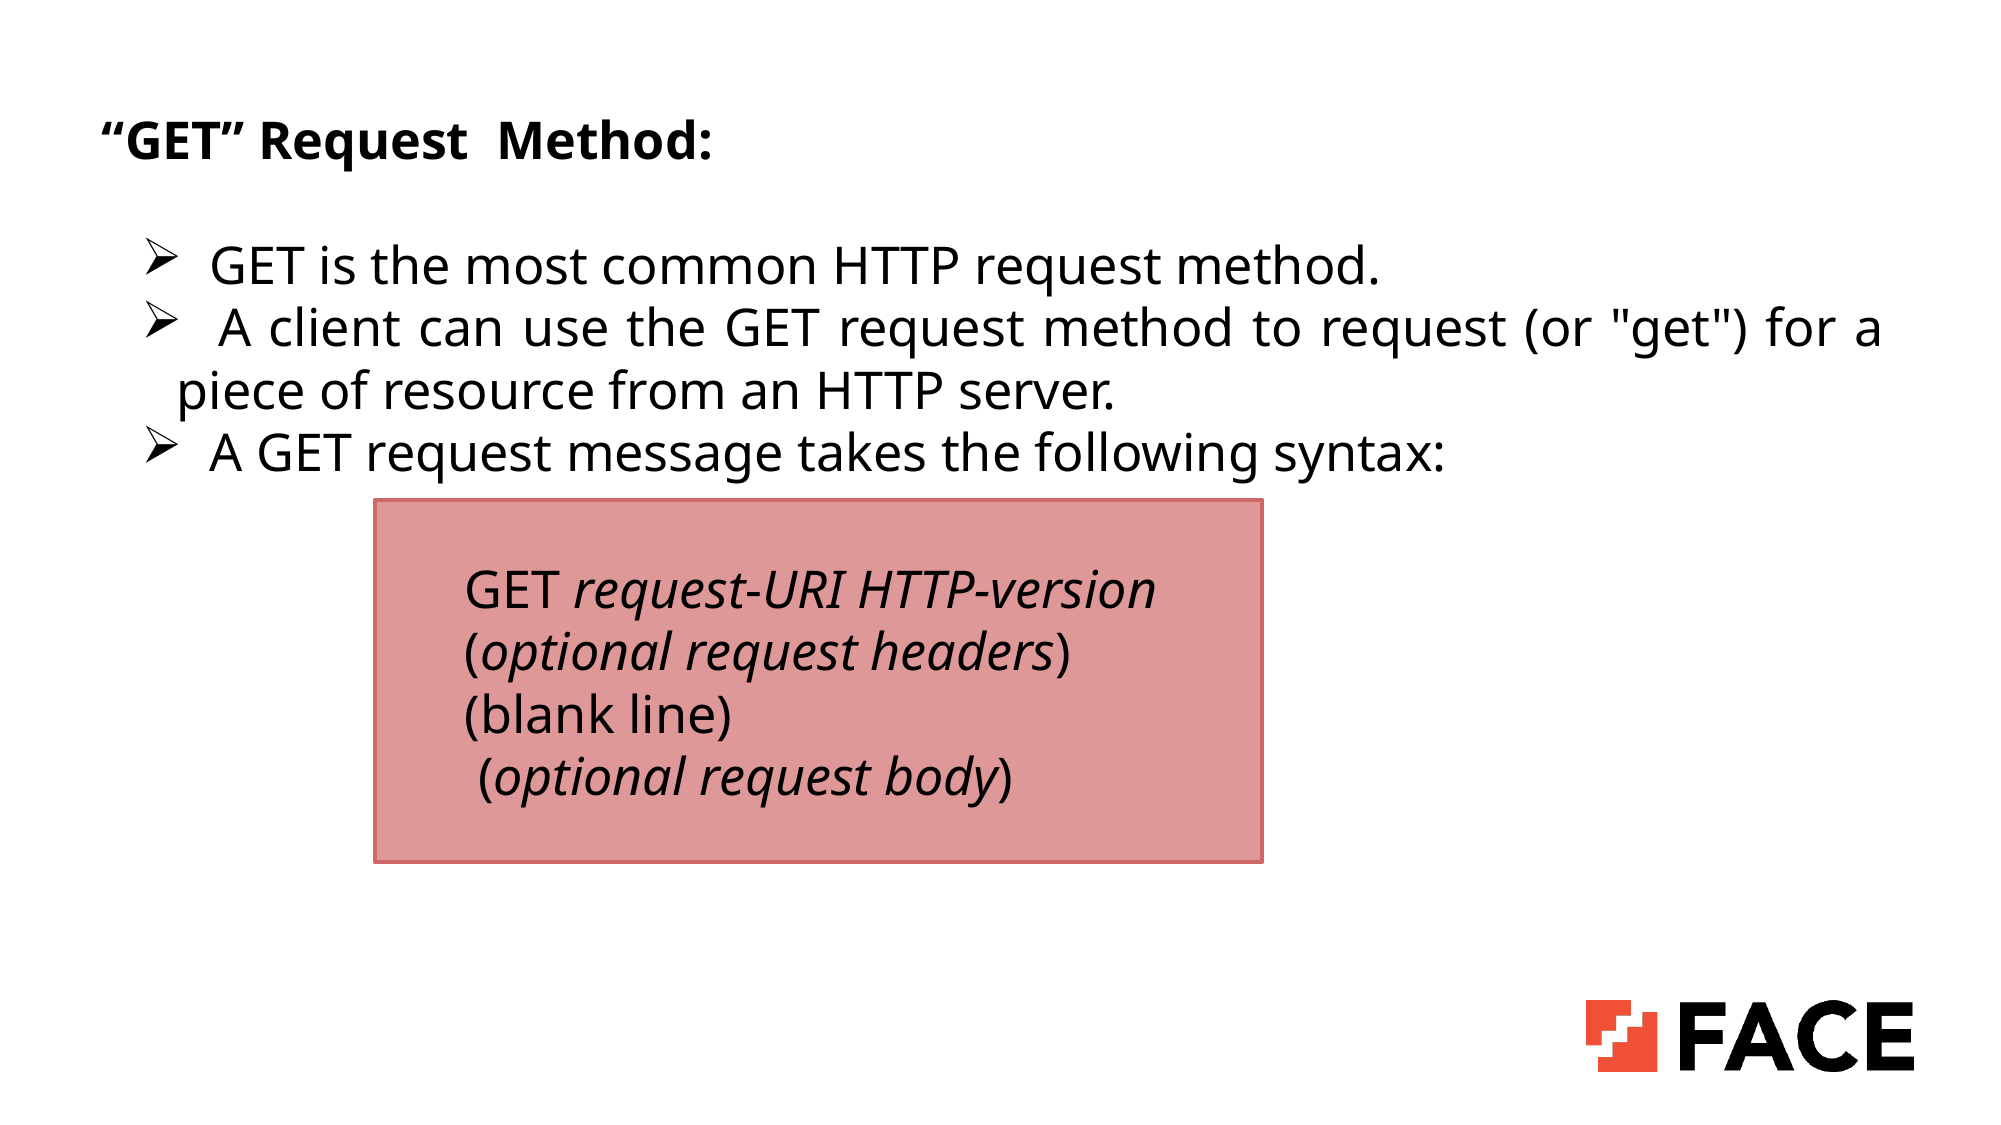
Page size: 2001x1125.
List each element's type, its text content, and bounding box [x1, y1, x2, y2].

picture [1586, 1000, 1915, 1072]
text_box “GET” Request Method: GET is the most common HTTP request method. A client can use the GET request method to request (or "get") for a piece of resource from an HTTP server. A GET request message takes the following syntax: [86, 99, 1900, 552]
text_box GET request-URI HTTP-version (optional request headers) (blank line) (optional request body) [373, 498, 1264, 864]
